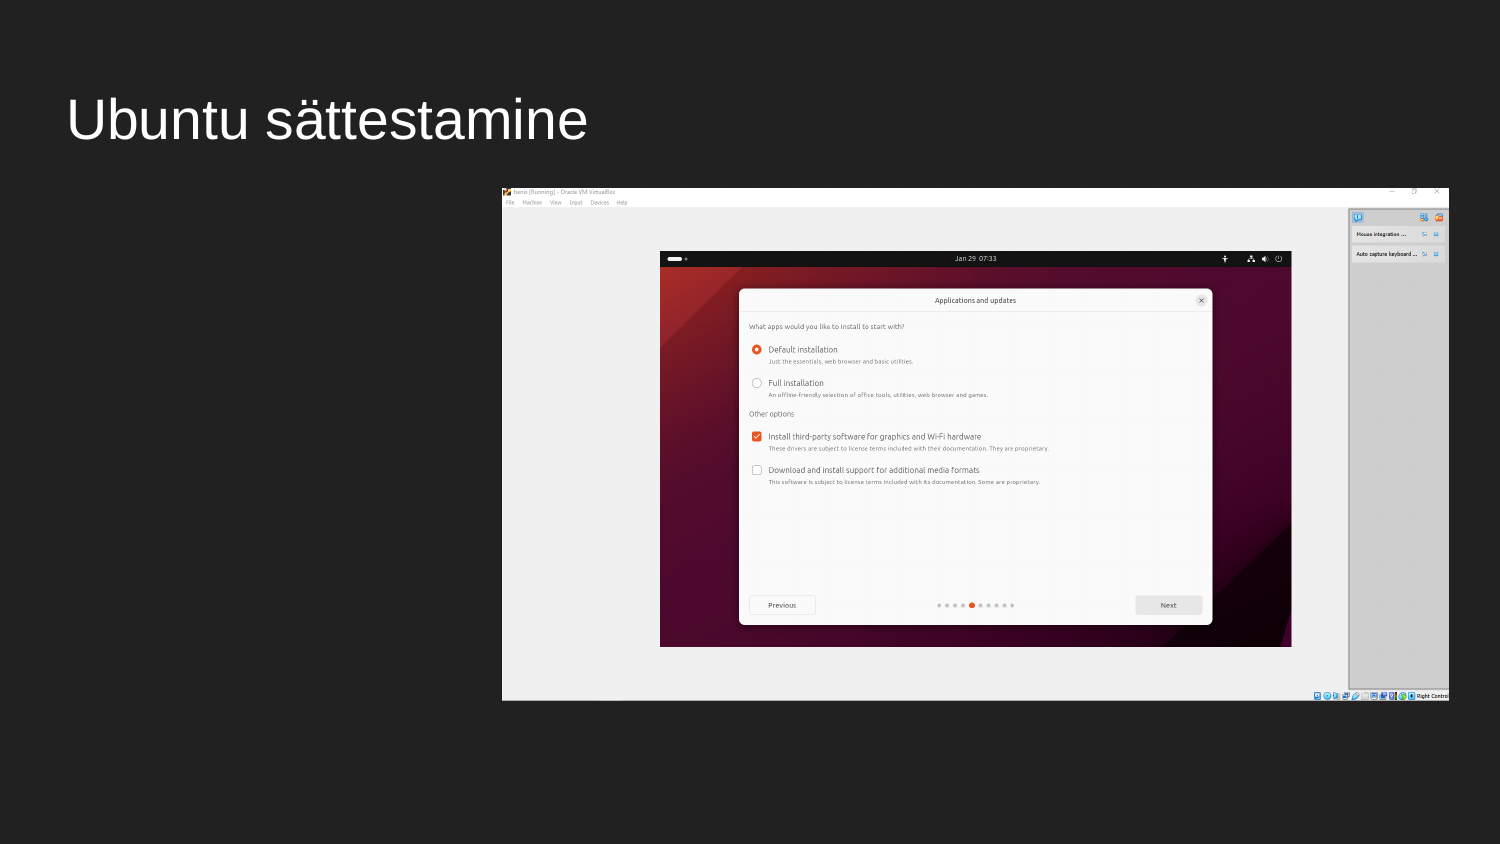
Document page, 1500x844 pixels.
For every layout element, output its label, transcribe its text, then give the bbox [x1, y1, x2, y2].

picture [501, 188, 1450, 701]
title Ubuntu sättestamine [51, 72, 1449, 167]
